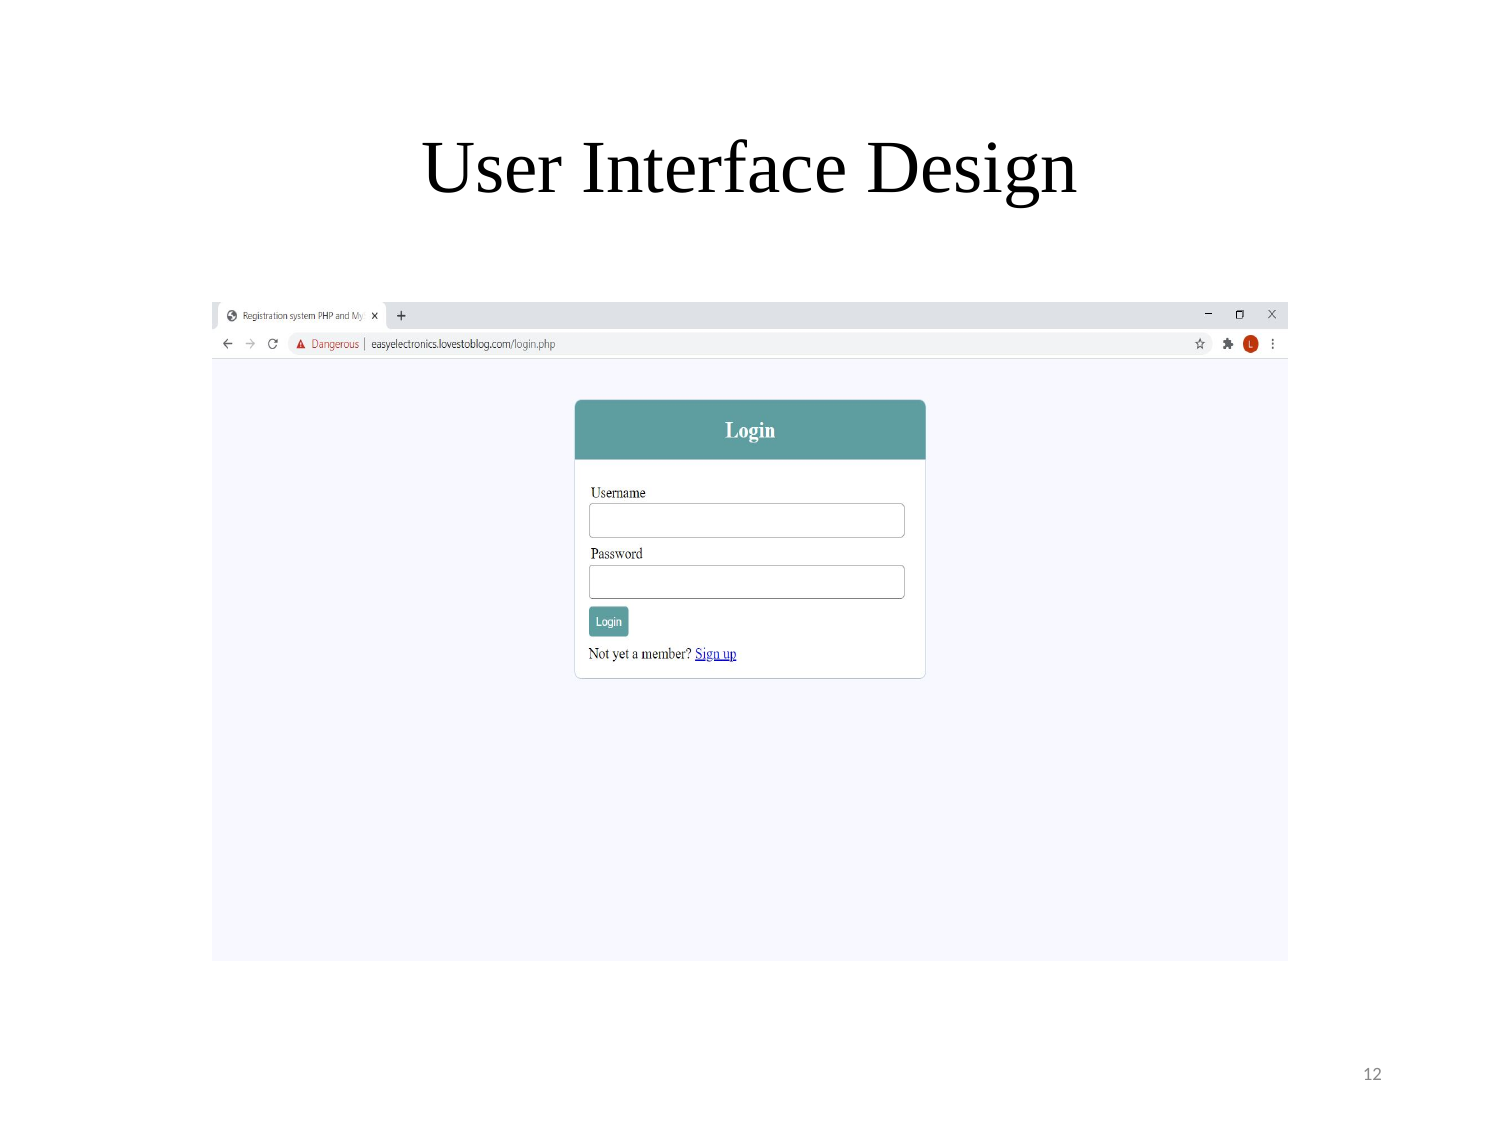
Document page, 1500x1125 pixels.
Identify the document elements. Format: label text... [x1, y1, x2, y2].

slide_number 12 [1059, 1042, 1397, 1103]
title User Interface Design [103, 59, 1397, 278]
picture [211, 302, 1289, 961]
